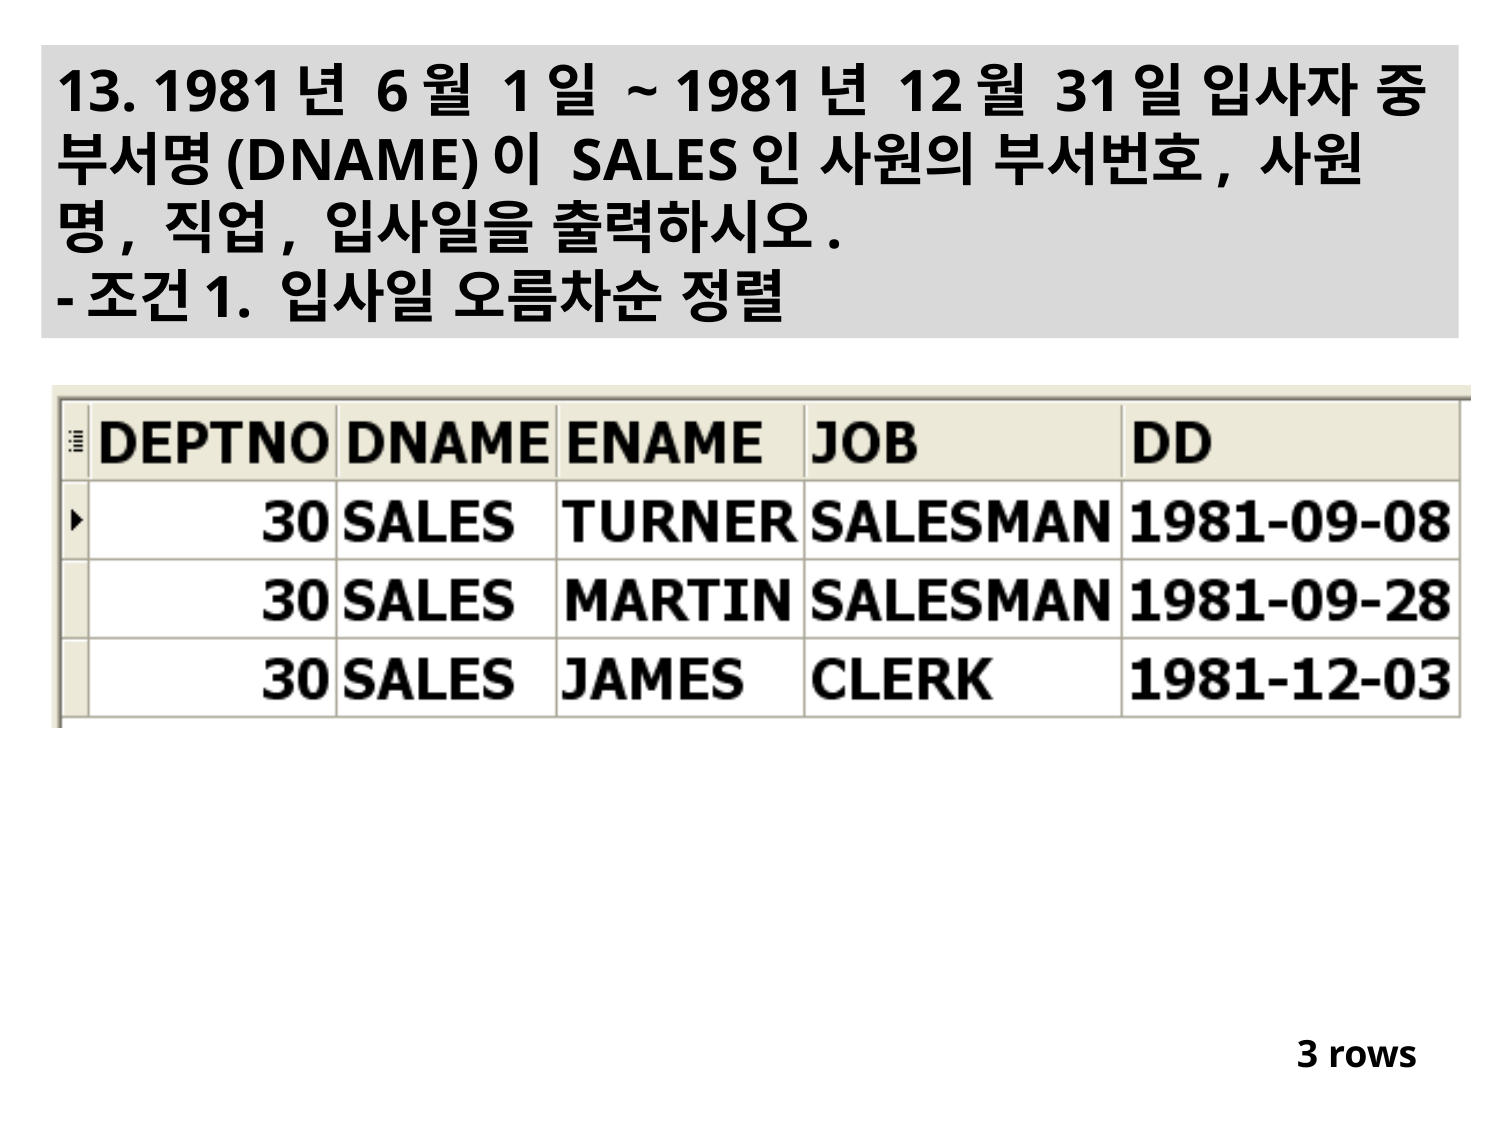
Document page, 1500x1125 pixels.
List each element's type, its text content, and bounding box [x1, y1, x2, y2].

picture [51, 385, 1471, 729]
title 13. 1981년 6월 1일 ~ 1981년 12월 31일 입사자 중 부서명(DNAME)이 SALES인 사원의 부서번호, 사원명, 직업, 입사일을 출력하시오. -조건1. 입사일 오름차순 정렬 [41, 45, 1459, 339]
text_box 3 rows [1282, 1023, 1433, 1083]
